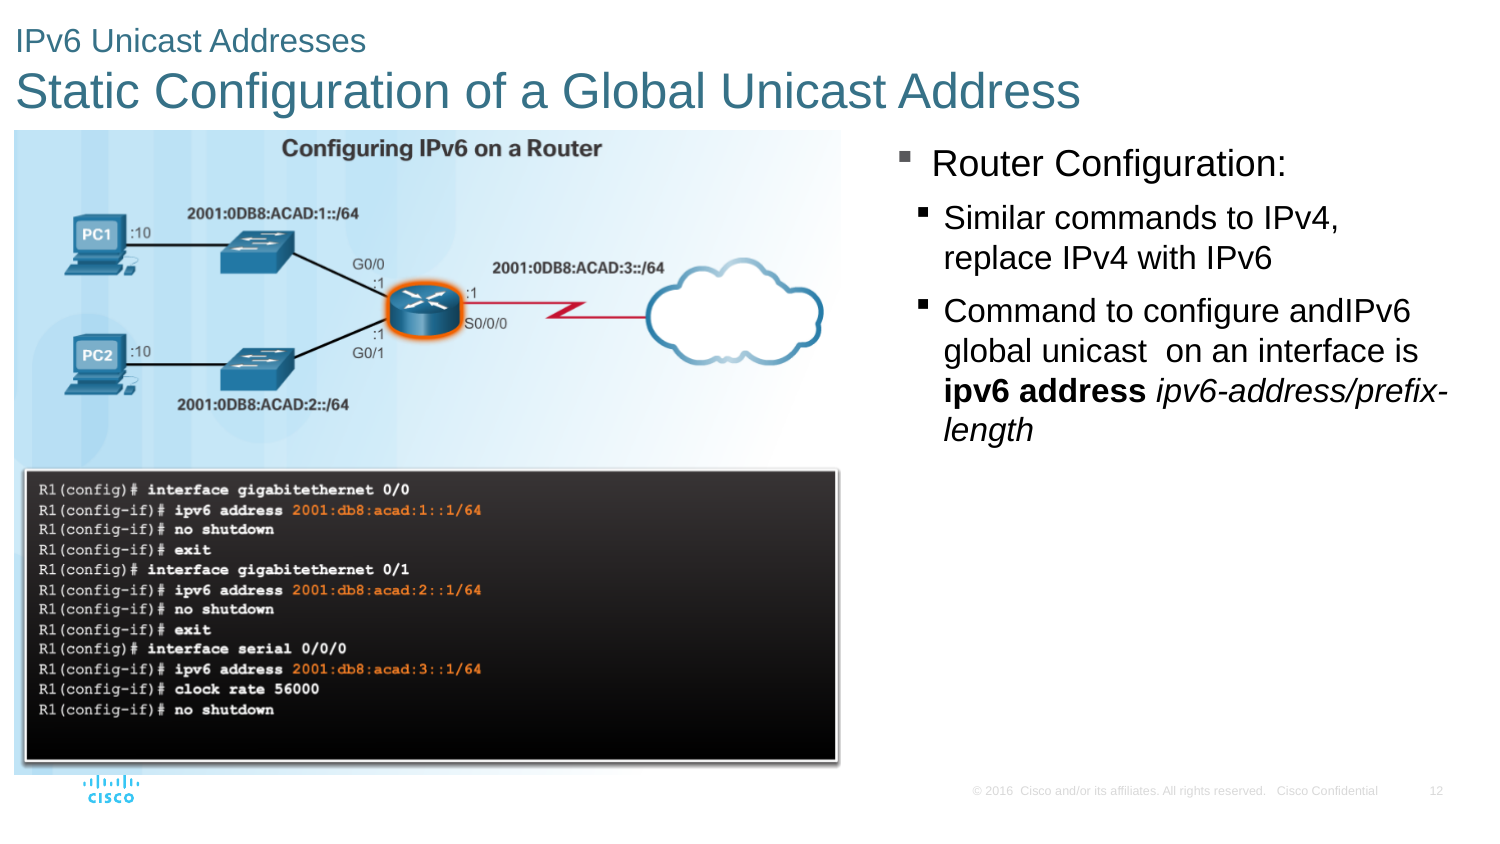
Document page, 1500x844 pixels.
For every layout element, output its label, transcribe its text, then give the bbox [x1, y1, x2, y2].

picture [14, 130, 842, 775]
list Router Configuration: Similar commands to IPv4, replace IPv4 with IPv6 Command to configure andIPv6 global unicast on an interface is ipv6 address ipv6-address/prefix-length [858, 131, 1466, 775]
title IPv6 Unicast Addresses Static Configuration of a Global Unicast Address [0, 6, 1500, 131]
